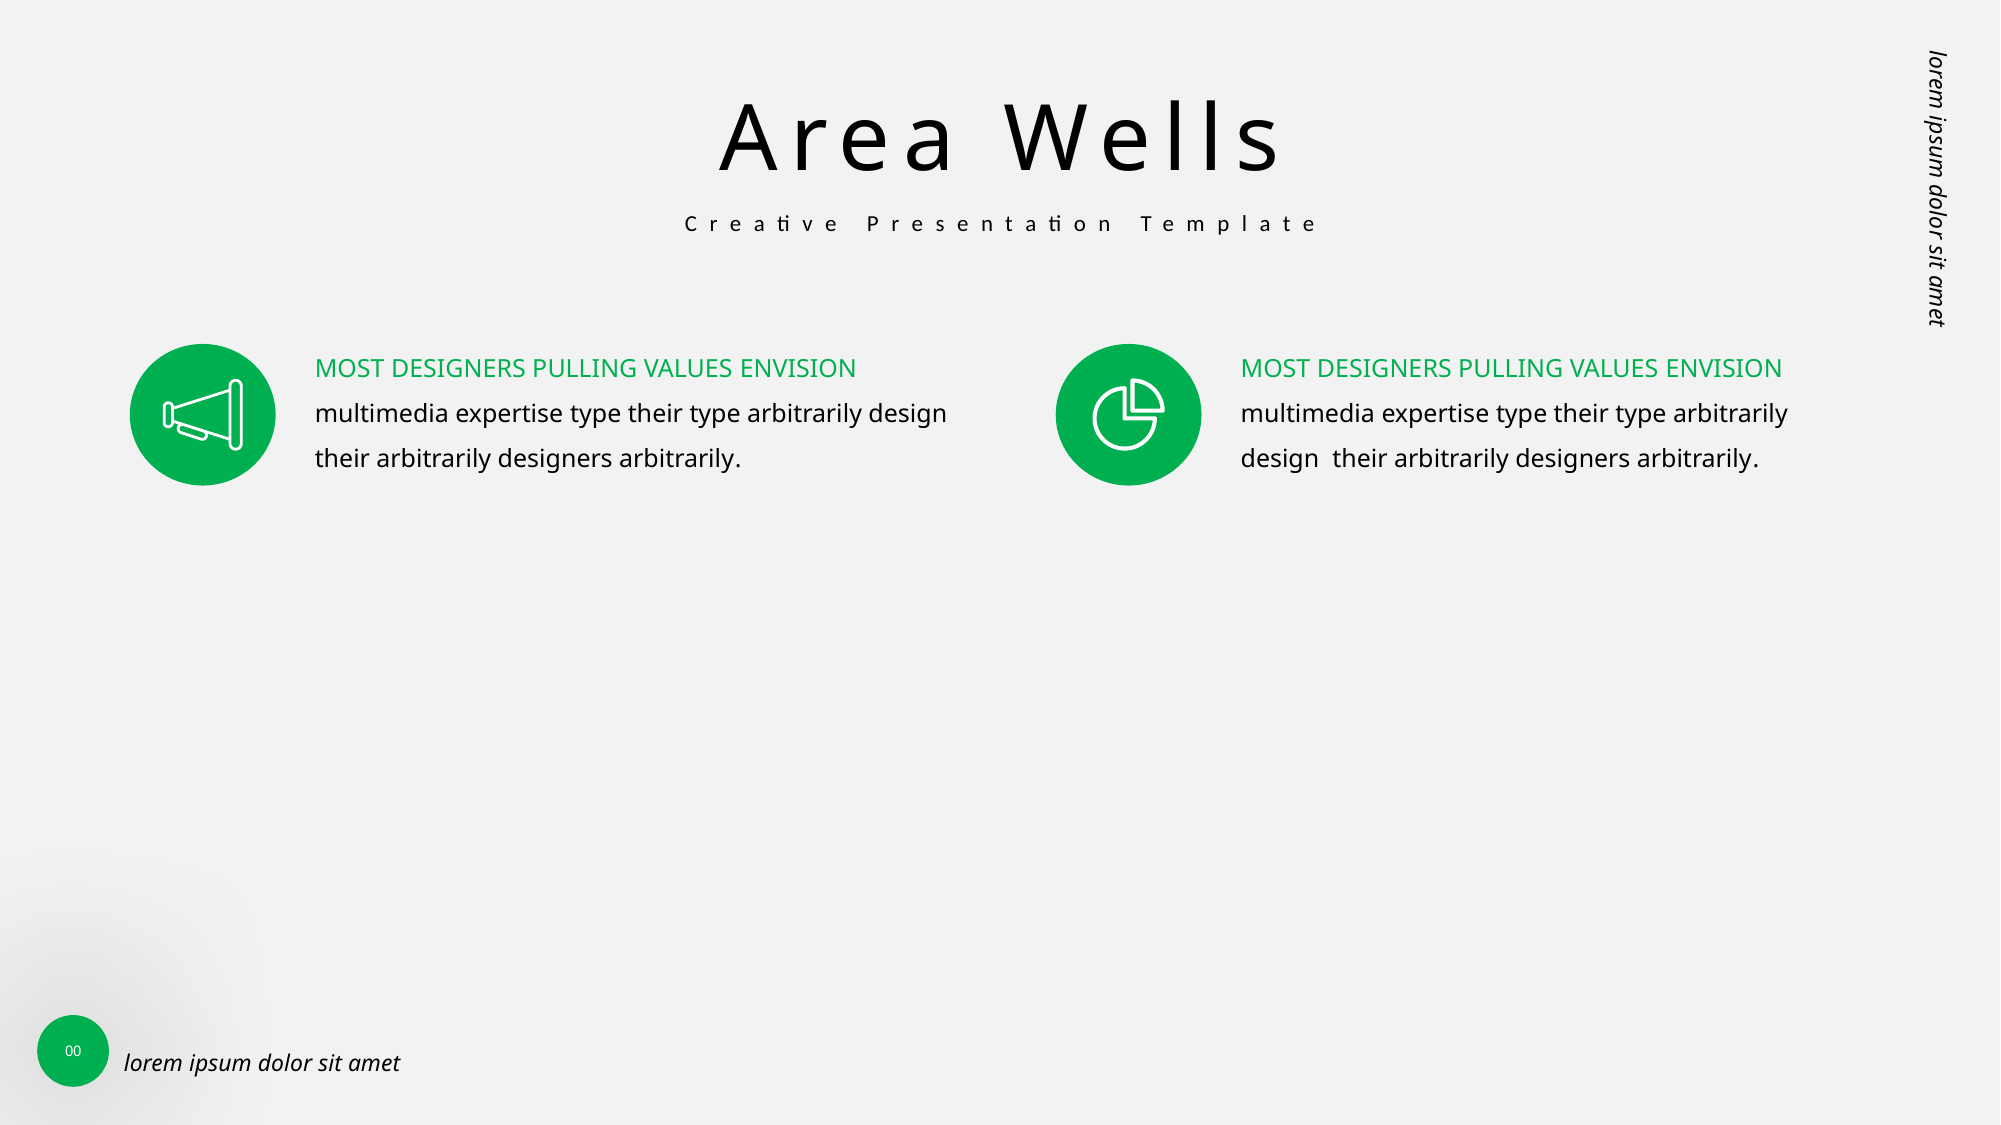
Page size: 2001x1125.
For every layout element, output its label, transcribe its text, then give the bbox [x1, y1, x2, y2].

text_box [162, 378, 243, 451]
text_box [128, 342, 277, 487]
text_box MOST DESIGNERS PULLING VALUES ENVISION multimedia expertise type their type arbitrarily design their arbitrarily designers arbitrarily. [1225, 330, 1871, 480]
text_box MOST DESIGNERS PULLING VALUES ENVISION multimedia expertise type their type arbitrarily design their arbitrarily designers arbitrarily. [299, 330, 997, 480]
text_box lorem ipsum dolor sit amet [1917, 35, 1974, 516]
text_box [646, 71, 1354, 245]
text_box [1054, 342, 1203, 487]
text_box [1092, 378, 1165, 451]
picture [0, 562, 2000, 1125]
